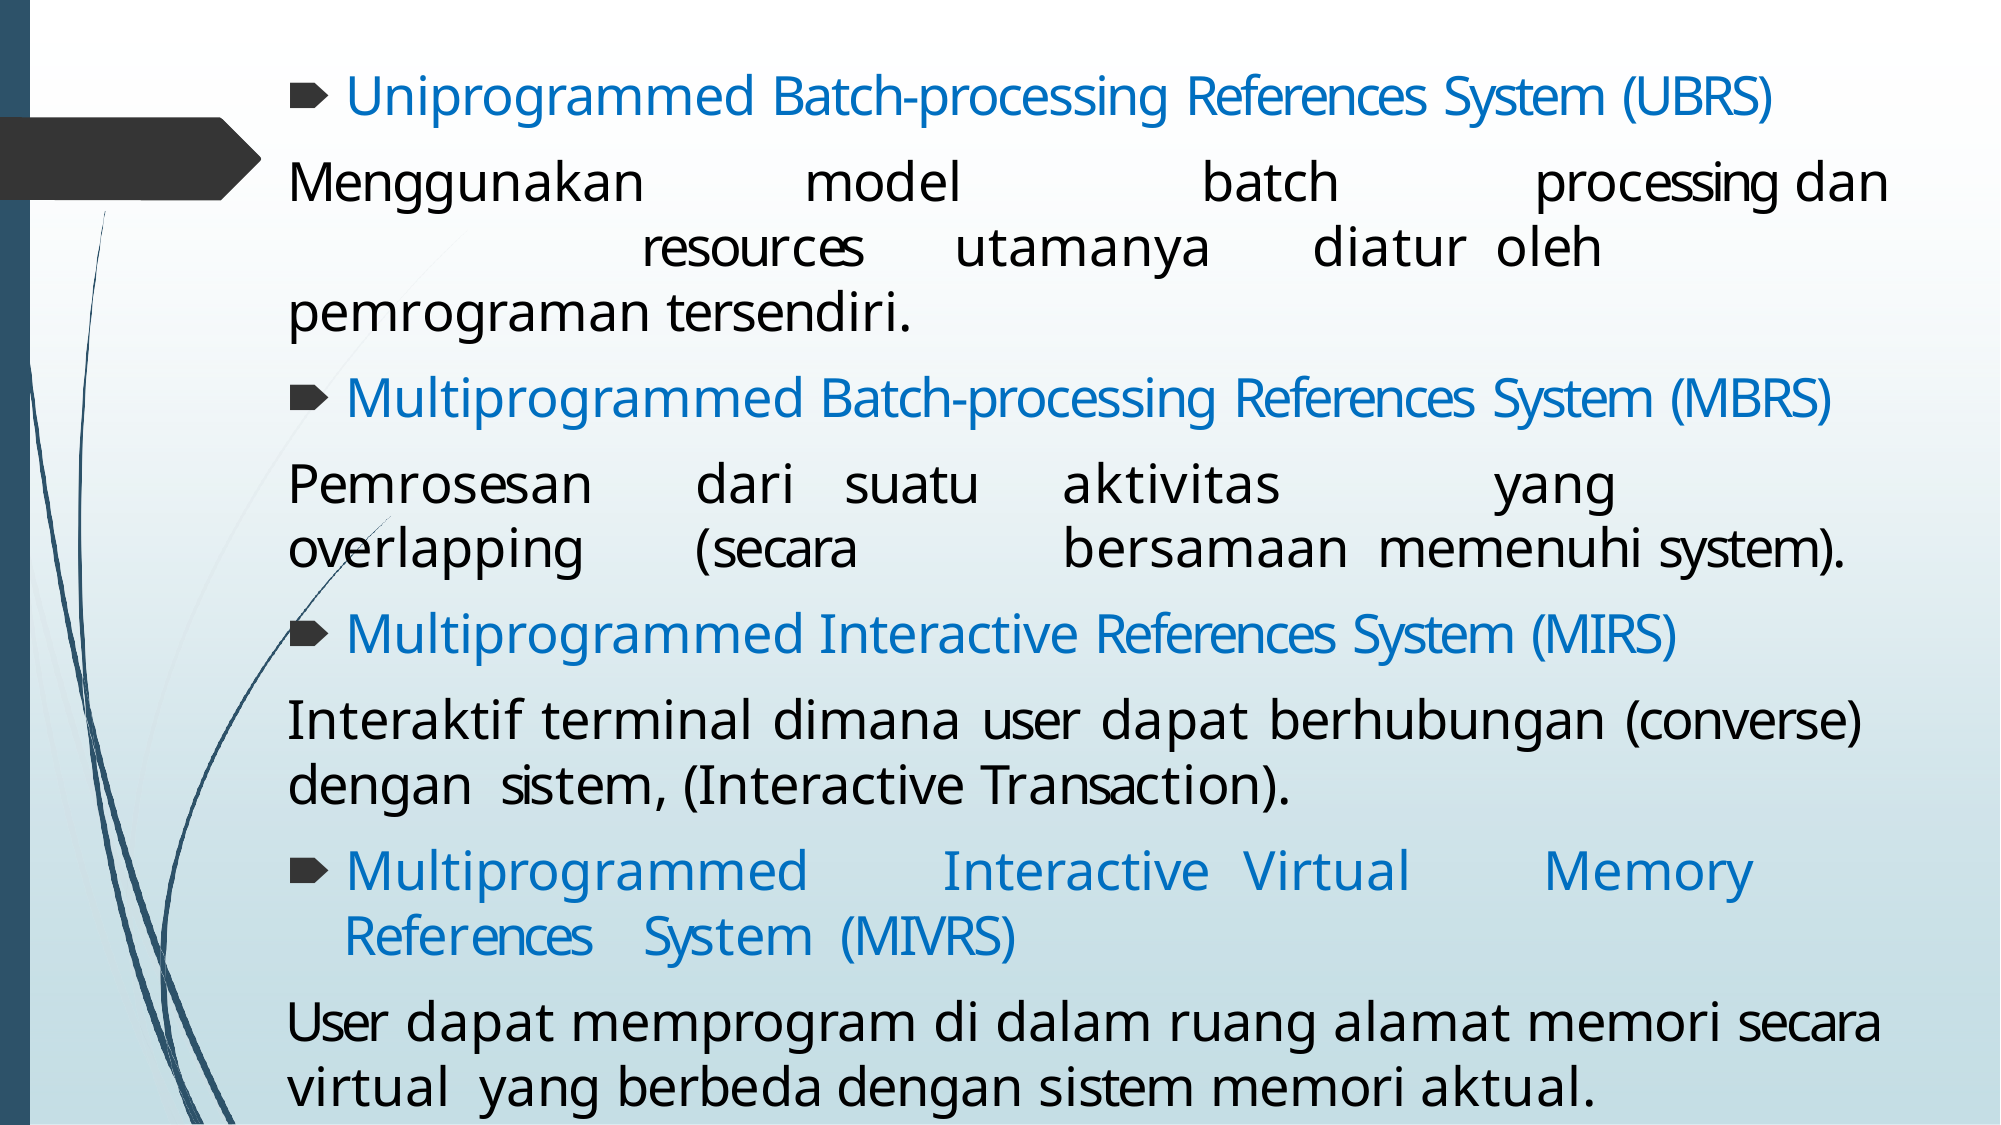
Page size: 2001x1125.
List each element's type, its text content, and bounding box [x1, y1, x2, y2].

text_box 🠶 Uniprogrammed Batch-processing References System (UBRS) Menggunakan model batch processing dan resources utamanya diatur oleh pemrograman tersendiri. 🠶 Multiprogrammed Batch-processing References System (MBRS) Pemrosesan dari suatu aktivitas yang overlapping (secara bersamaan memenuhi system). 🠶 Multiprogrammed Interactive References System (MIRS) Interaktif terminal dimana user dapat berhubungan (converse) dengan sistem, (Interactive Transaction). 🠶 Multiprogrammed Interactive Virtual Memory References System (MIVRS) User dapat memprogram di dalam ruang alamat memori secara virtual yang berbeda dengan sistem memori aktual. [285, 38, 1934, 1117]
picture [30, 0, 2000, 1125]
